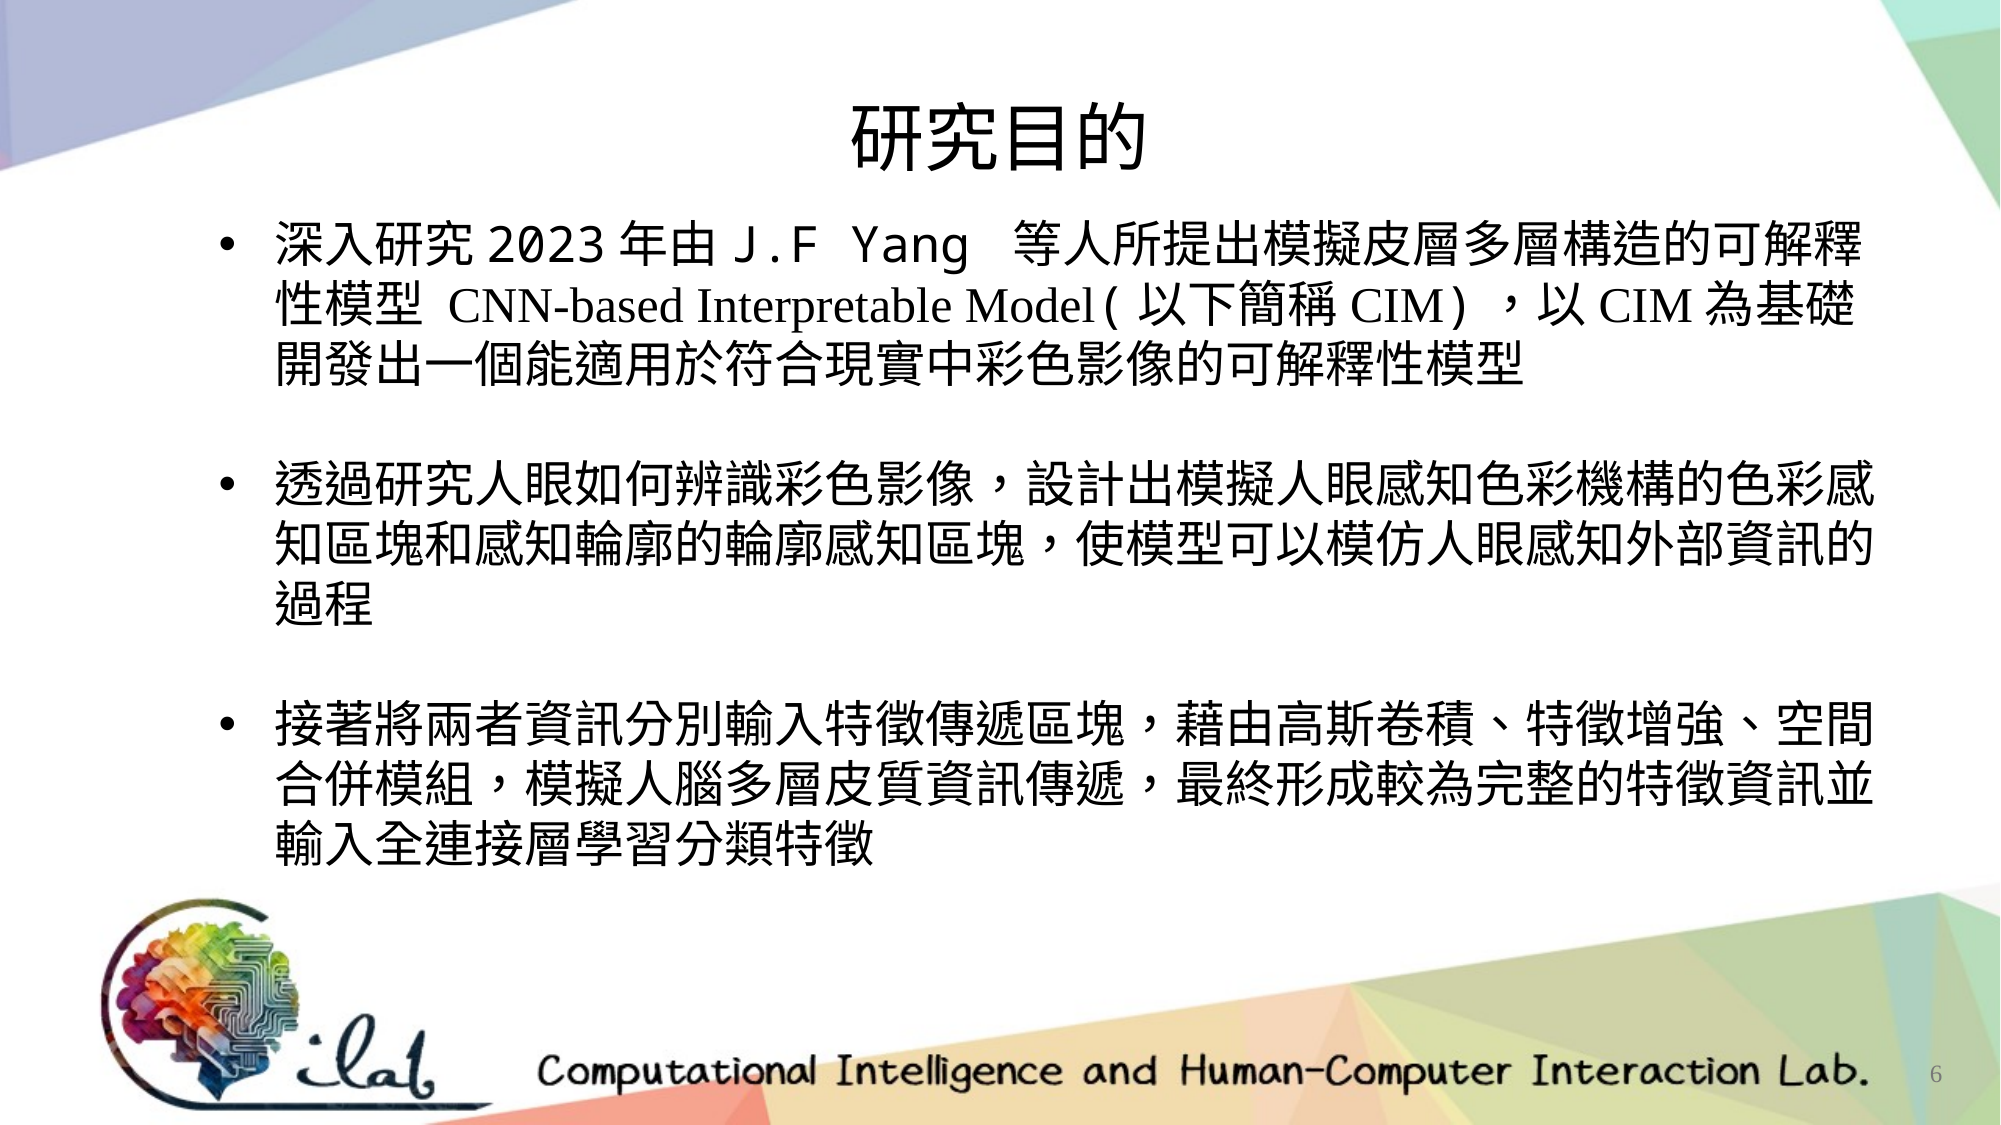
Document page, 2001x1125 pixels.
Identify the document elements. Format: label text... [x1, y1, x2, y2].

text_box 研究目的 [835, 82, 1165, 188]
slide_number 6 [1507, 1042, 1958, 1103]
picture [0, 0, 2001, 1125]
text_box 深入研究2023年由J.F Yang 等人所提出模擬皮層多層構造的可解釋性模型 CNN-based Interpretable Model(以下簡稱CIM)，以CIM為基礎開發出一個能適用於符合現實中彩色影像的可解釋性模型 透過研究人眼如何辨識彩色影像，設計出模擬人眼感知色彩機構的色彩感知區塊和感知輪廓的輪廓感知區塊，使模型可以模仿人眼感知外部資訊的過程 接著將兩者資訊分別輸入特徵傳遞區塊，藉由高斯卷積、特徵增強、空間合併模組，模擬人腦多層皮質資訊傳遞，最終形成較為完整的特徵資訊並輸入全連接層學習分類特徵 [203, 205, 1909, 881]
